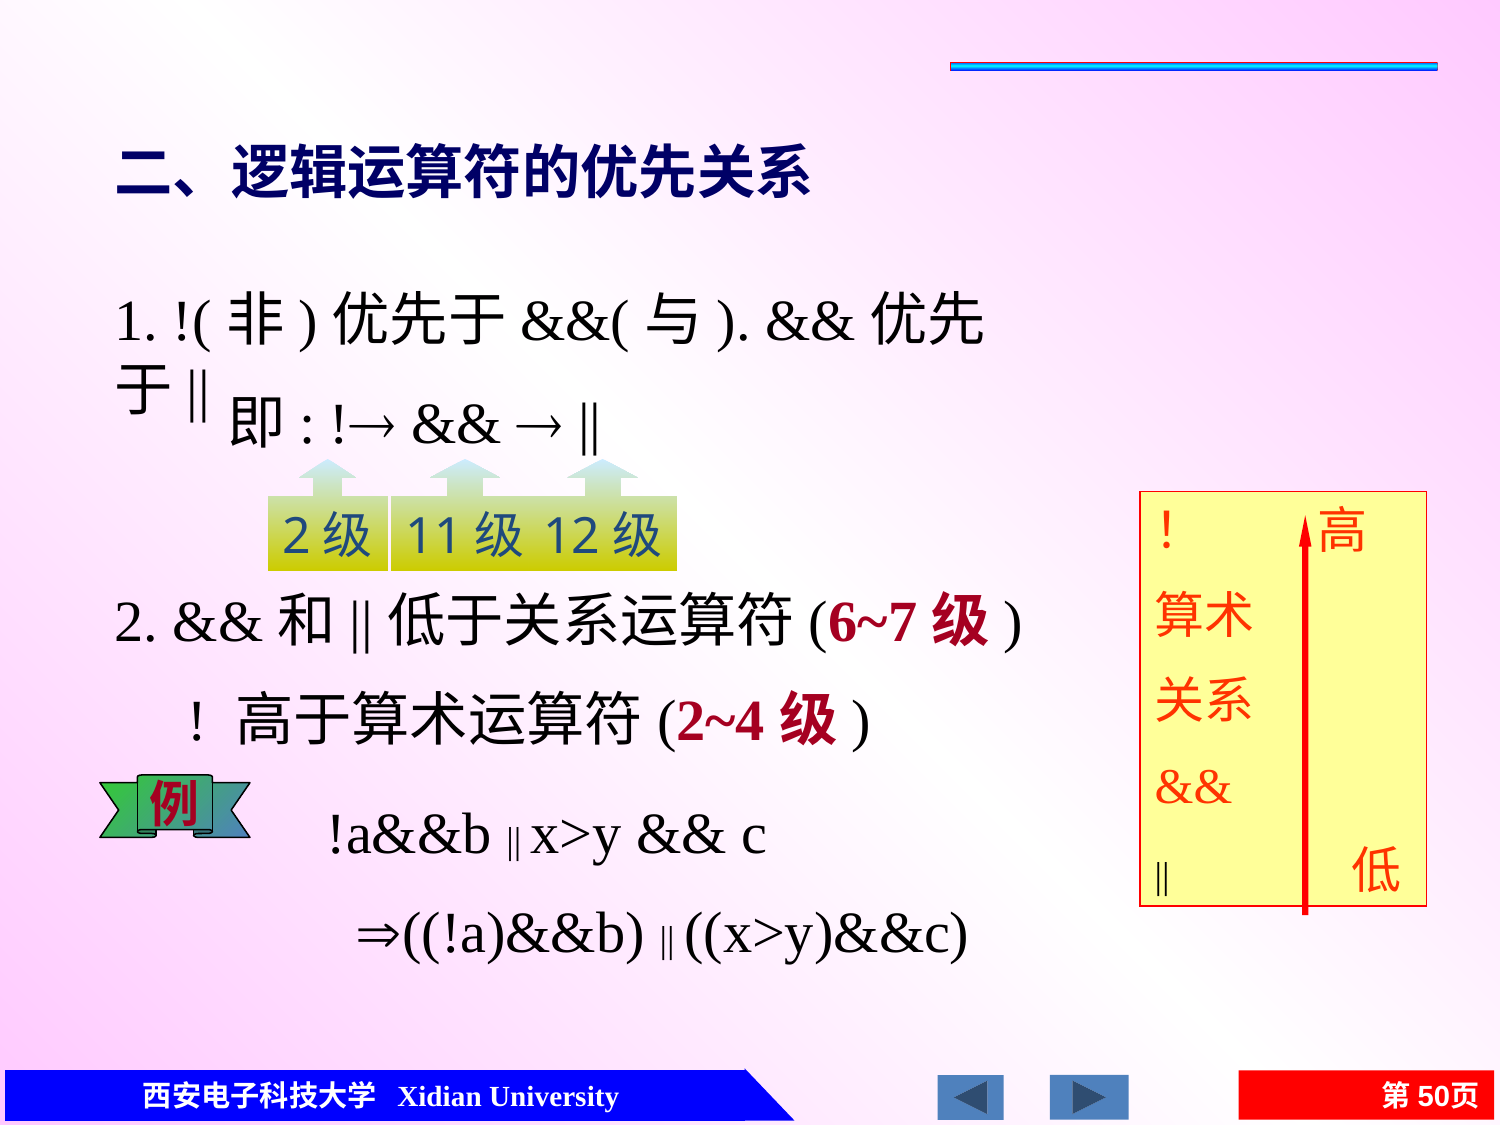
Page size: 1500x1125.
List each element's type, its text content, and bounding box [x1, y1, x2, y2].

text_box 1. !(非)优先于&&(与). &&优先于|| [99, 274, 1038, 430]
text_box 即: ! &&  || [212, 377, 638, 463]
text_box 12级 [528, 458, 677, 572]
text_box 2级 [267, 458, 388, 572]
text_box 二、逻辑运算符的优先关系 [99, 127, 1022, 213]
text_box !a&&b || x>y && c ((!a)&&b) || ((x>y)&&c) [181, 787, 985, 972]
text_box [950, 62, 1438, 71]
text_box 2. &&和||低于关系运算符(6~7级) ! 高于算术运算符(2~4级) [99, 574, 1134, 760]
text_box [1139, 491, 1427, 932]
text_box 11级 [390, 458, 528, 572]
text_box 例 [99, 774, 250, 838]
